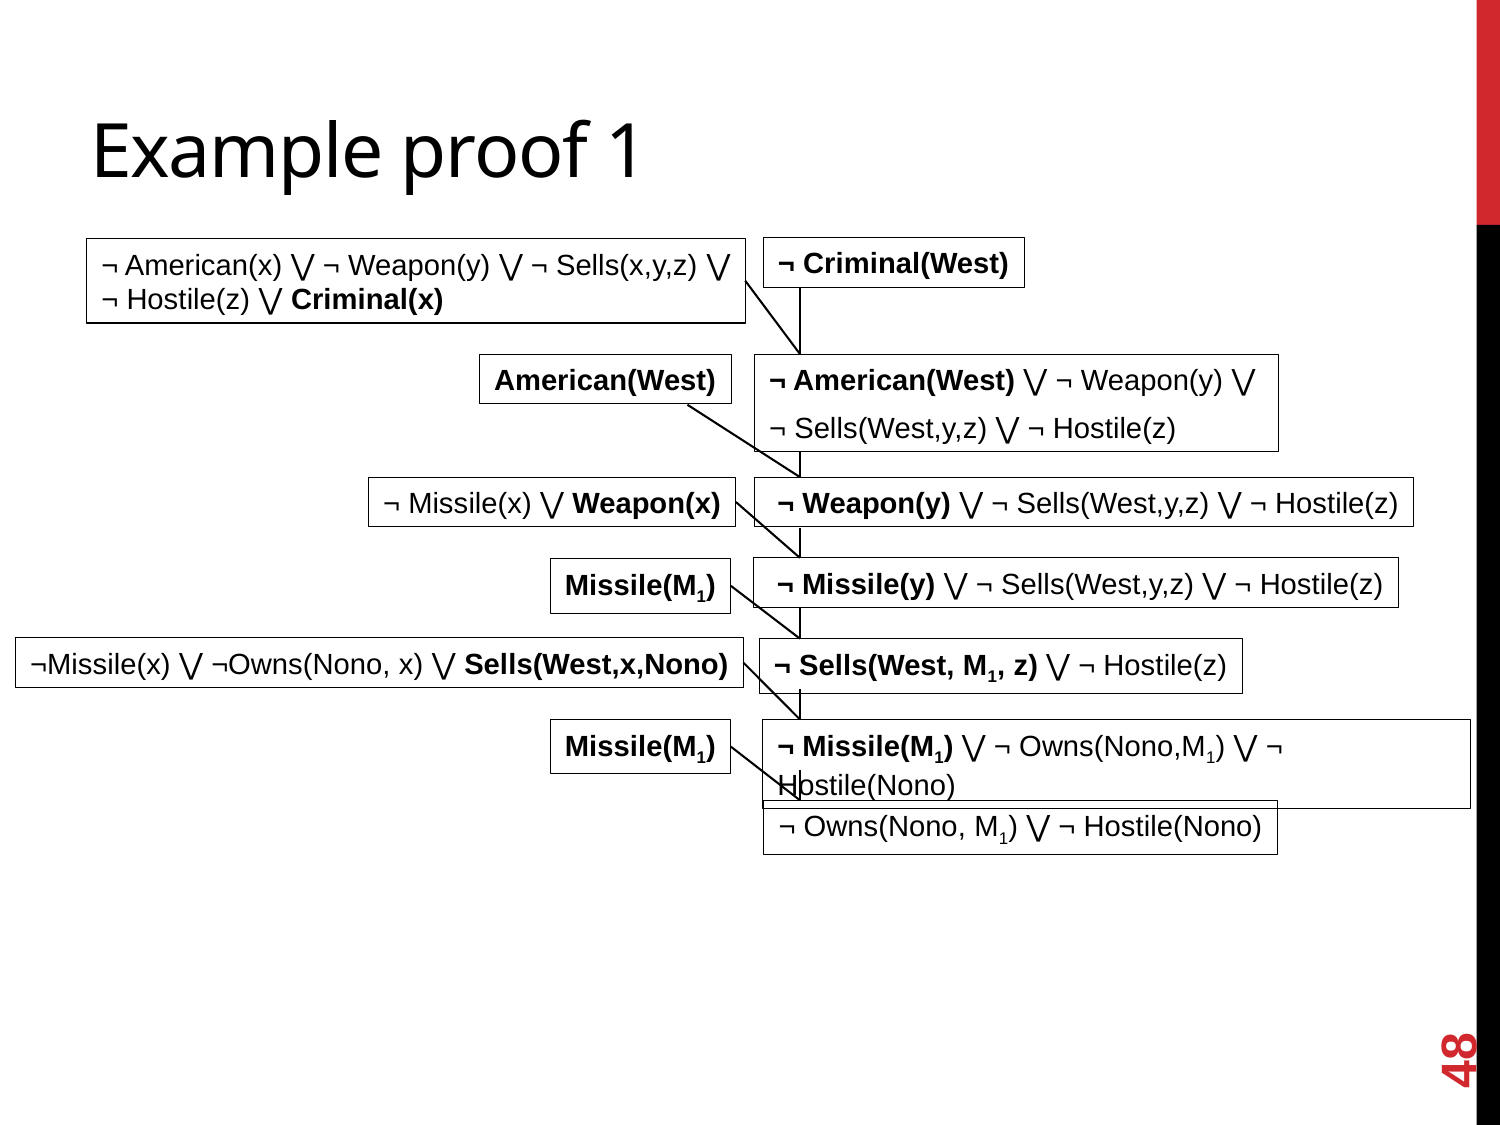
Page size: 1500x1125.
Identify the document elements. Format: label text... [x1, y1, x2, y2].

text_box ¬ Owns(Nono, M1) ⋁ ¬ Hostile(Nono) [763, 809, 1278, 855]
text_box ¬ Sells(West, M1, z) ⋁ ¬ Hostile(z) [759, 638, 1243, 694]
title Example proof 1 [75, 25, 1025, 200]
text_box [731, 583, 801, 640]
text_box American(West) [479, 354, 732, 404]
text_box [731, 280, 801, 355]
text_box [686, 404, 801, 478]
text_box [731, 744, 801, 801]
text_box ¬ Weapon(y) ⋁ ¬ Sells(West,y,z) ⋁ ¬ Hostile(z) [754, 477, 1414, 527]
text_box ¬Missile(x) ⋁ ¬Owns(Nono, x) ⋁ Sells(West,x,Nono) [15, 637, 744, 688]
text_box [731, 501, 801, 559]
text_box ¬ Missile(x) ⋁ Weapon(x) [368, 477, 736, 527]
text_box Missile(M1) [550, 719, 731, 774]
text_box ¬ American(West) ⋁ ¬ Weapon(y) ⋁ ¬ Sells(West,y,z) ⋁ ¬ Hostile(z) [754, 354, 1279, 452]
text_box ¬ Missile(M1) ⋁ ¬ Owns(Nono,M1) ⋁ ¬ Hostile(Nono) [762, 719, 1471, 809]
text_box ¬ Criminal(West) [763, 237, 1025, 288]
text_box ¬ American(x) ⋁ ¬ Weapon(y) ⋁ ¬ Sells(x,y,z) ⋁ ¬ Hostile(z) ⋁ Criminal(x) [86, 238, 746, 323]
text_box 48 [1418, 887, 1479, 1104]
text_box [731, 662, 801, 721]
text_box Missile(M1) [550, 558, 731, 614]
text_box ¬ Missile(y) ⋁ ¬ Sells(West,y,z) ⋁ ¬ Hostile(z) [753, 557, 1399, 608]
